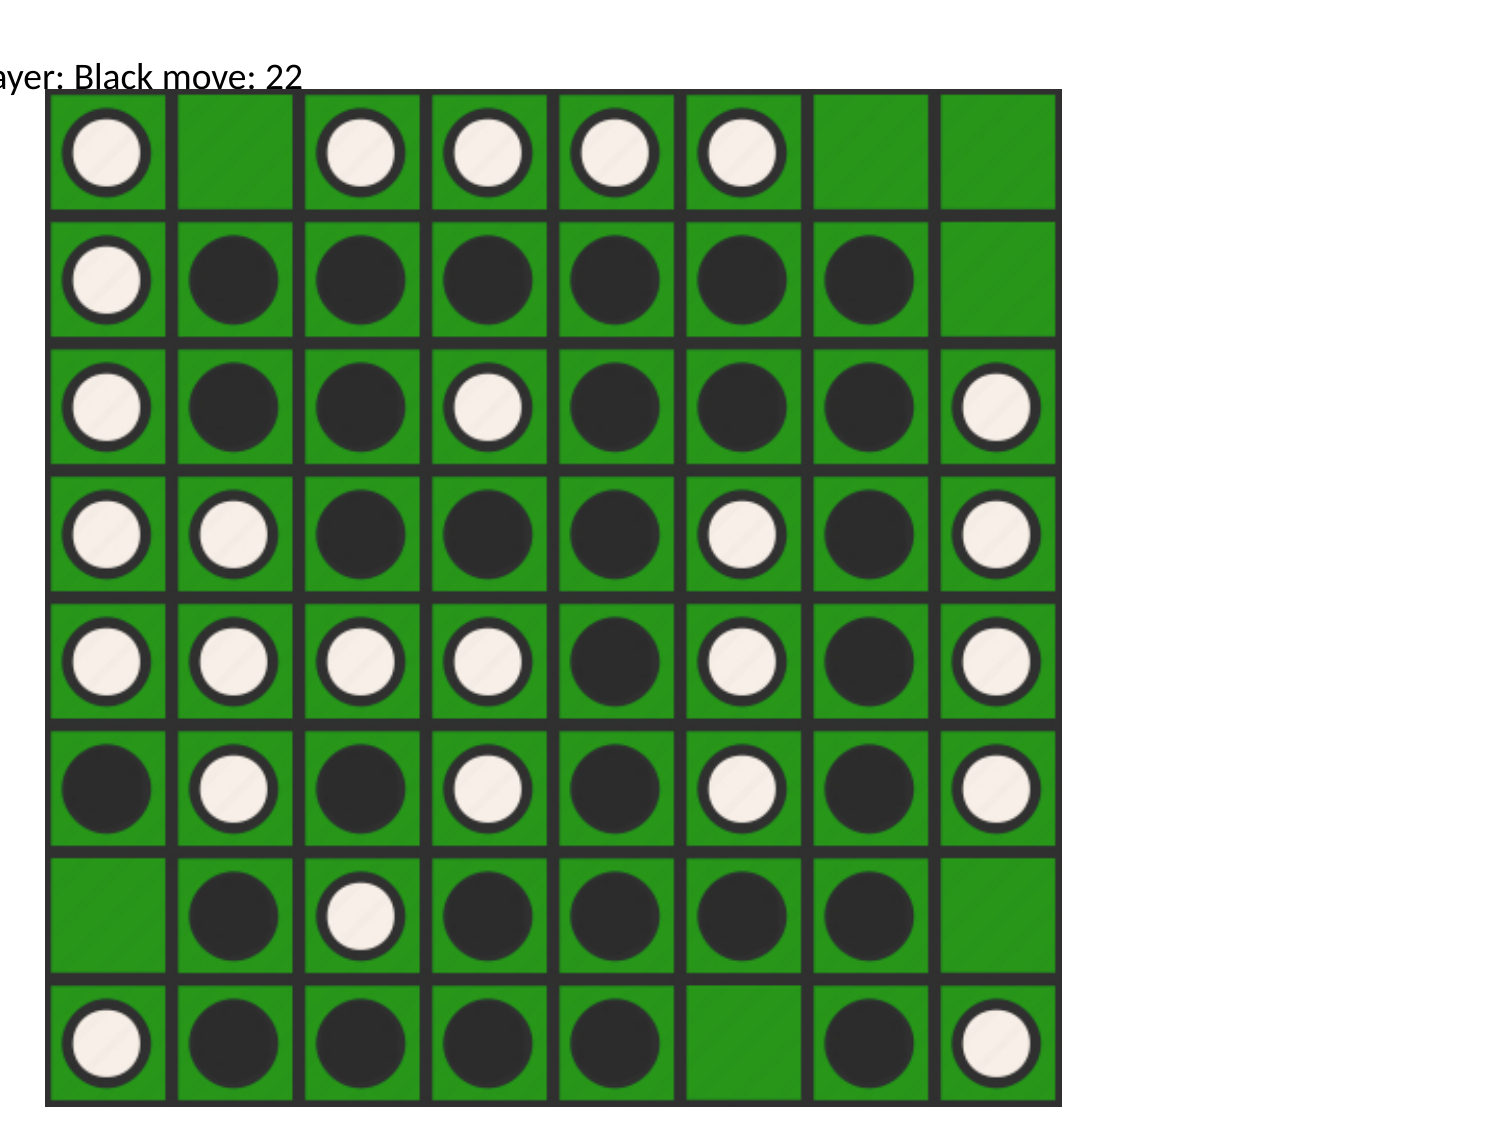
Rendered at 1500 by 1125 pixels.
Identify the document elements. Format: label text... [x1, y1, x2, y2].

text_box turn: 53 player: Black move: 22 [0, 44, 319, 105]
picture [44, 89, 1062, 1107]
